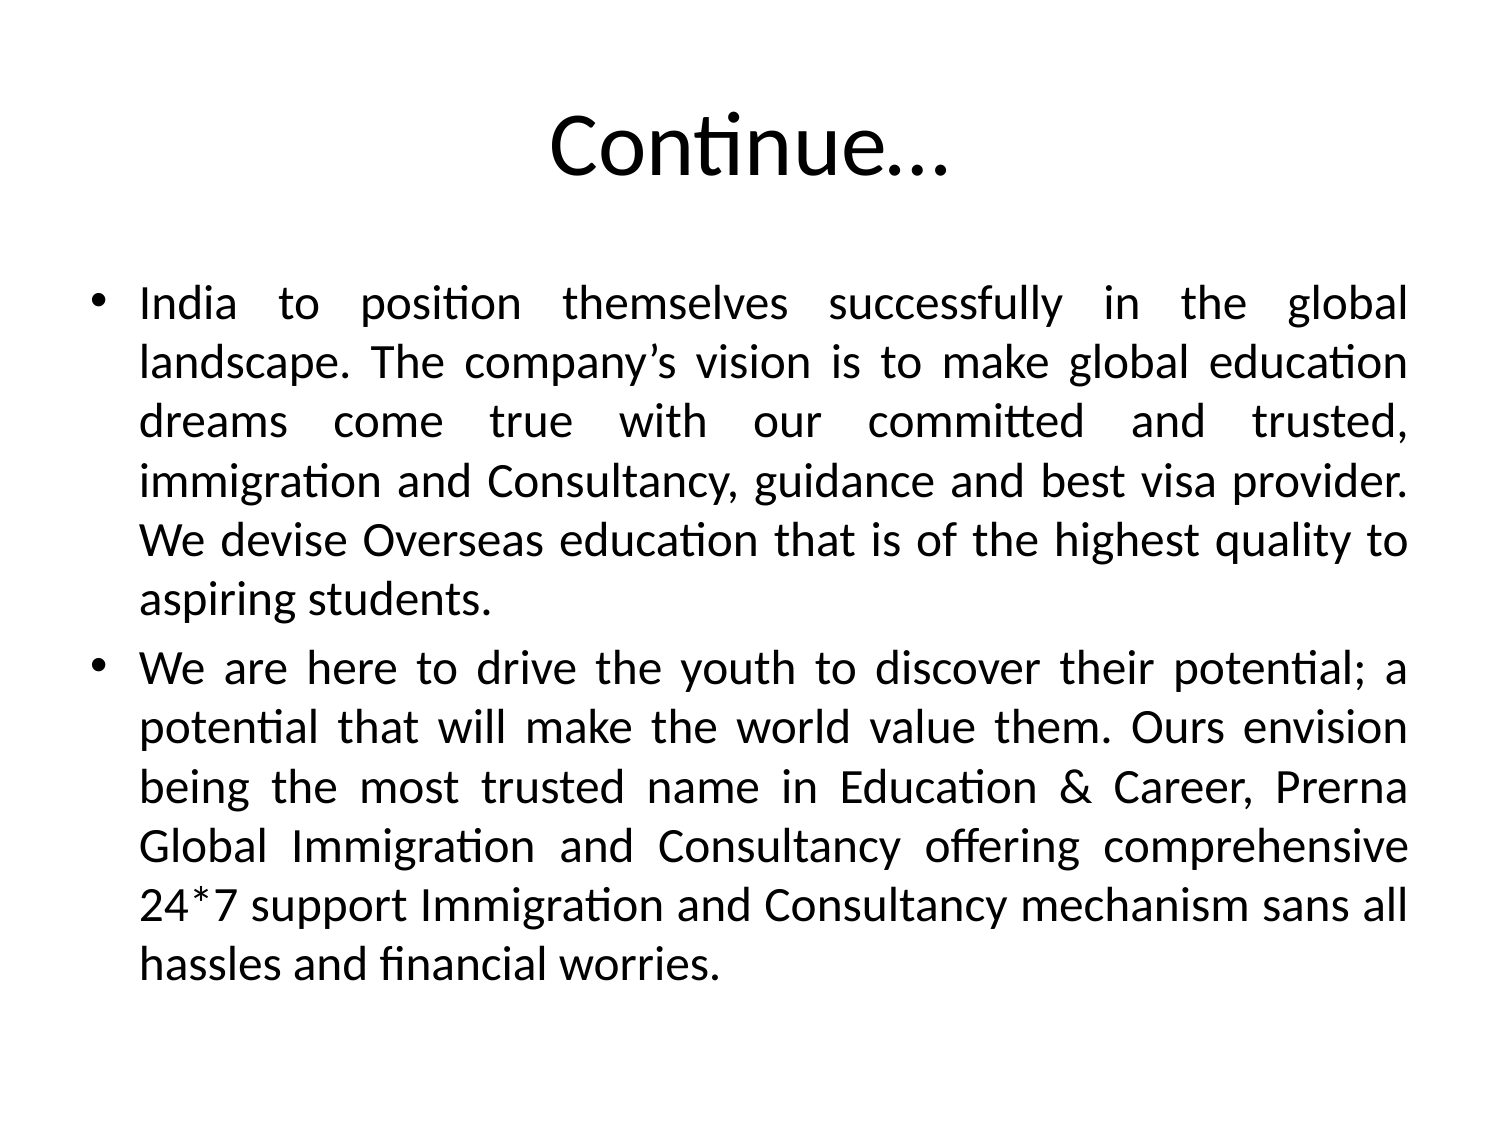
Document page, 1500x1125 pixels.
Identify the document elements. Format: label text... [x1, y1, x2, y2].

list India to position themselves successfully in the global landscape. The company’s vision is to make global education dreams come true with our committed and trusted, immigration and Consultancy, guidance and best visa provider. We devise Overseas education that is of the highest quality to aspiring students. We are here to drive the youth to discover their potential; a potential that will make the world value them. Ours envision being the most trusted name in Education & Career, Prerna Global Immigration and Consultancy offering comprehensive 24*7 support Immigration and Consultancy mechanism sans all hassles and financial worries. [75, 262, 1425, 1005]
title Continue… [75, 45, 1425, 233]
